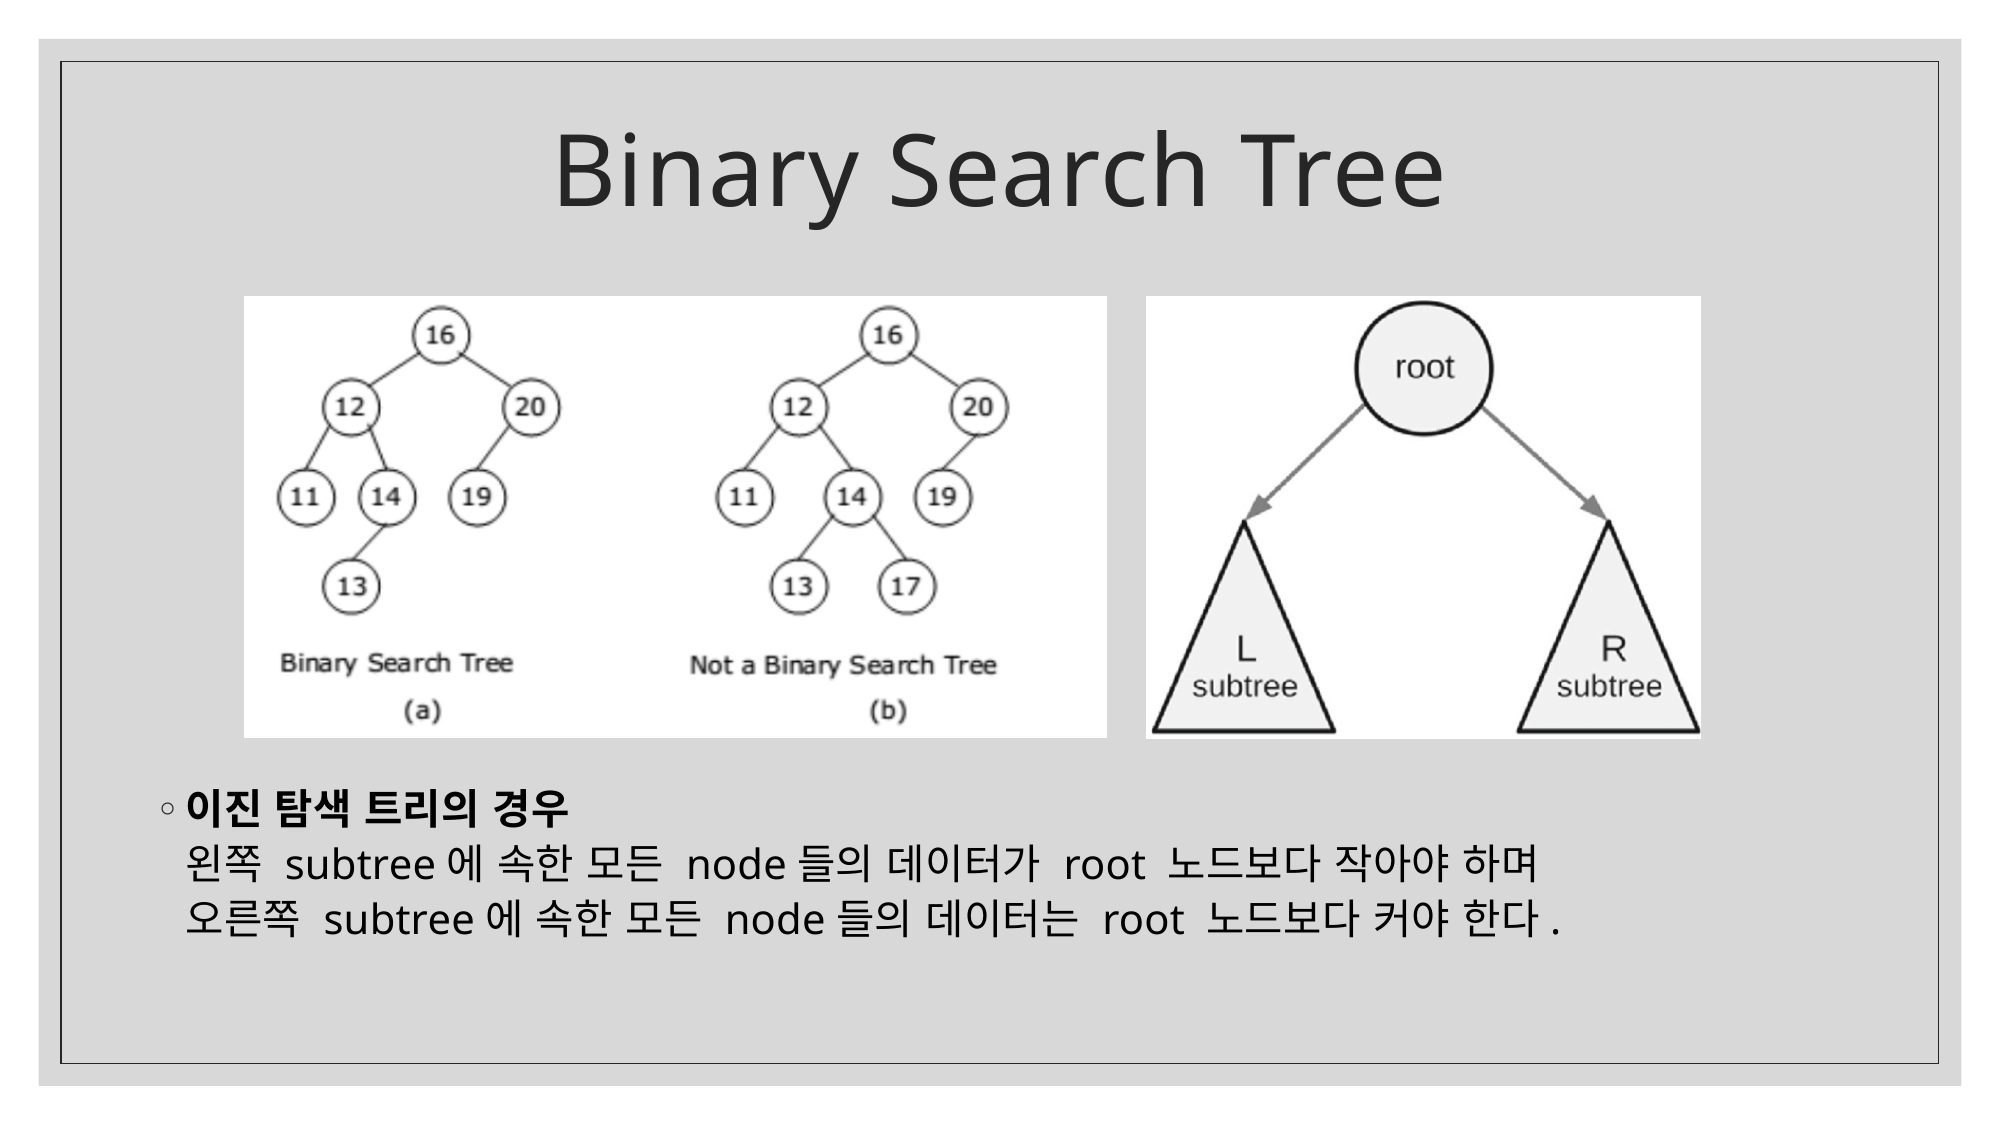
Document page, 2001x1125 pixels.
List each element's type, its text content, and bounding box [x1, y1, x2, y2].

list 이진 탐색 트리의 경우 왼쪽 subtree에 속한 모든 node들의 데이터가 root 노드보다 작아야 하며 오른쪽 subtree에 속한 모든 node들의 데이터는 root 노드보다 커야 한다. [137, 760, 1866, 986]
picture [1146, 296, 1701, 739]
title Binary Search Tree [174, 49, 1825, 275]
picture [244, 296, 1107, 738]
